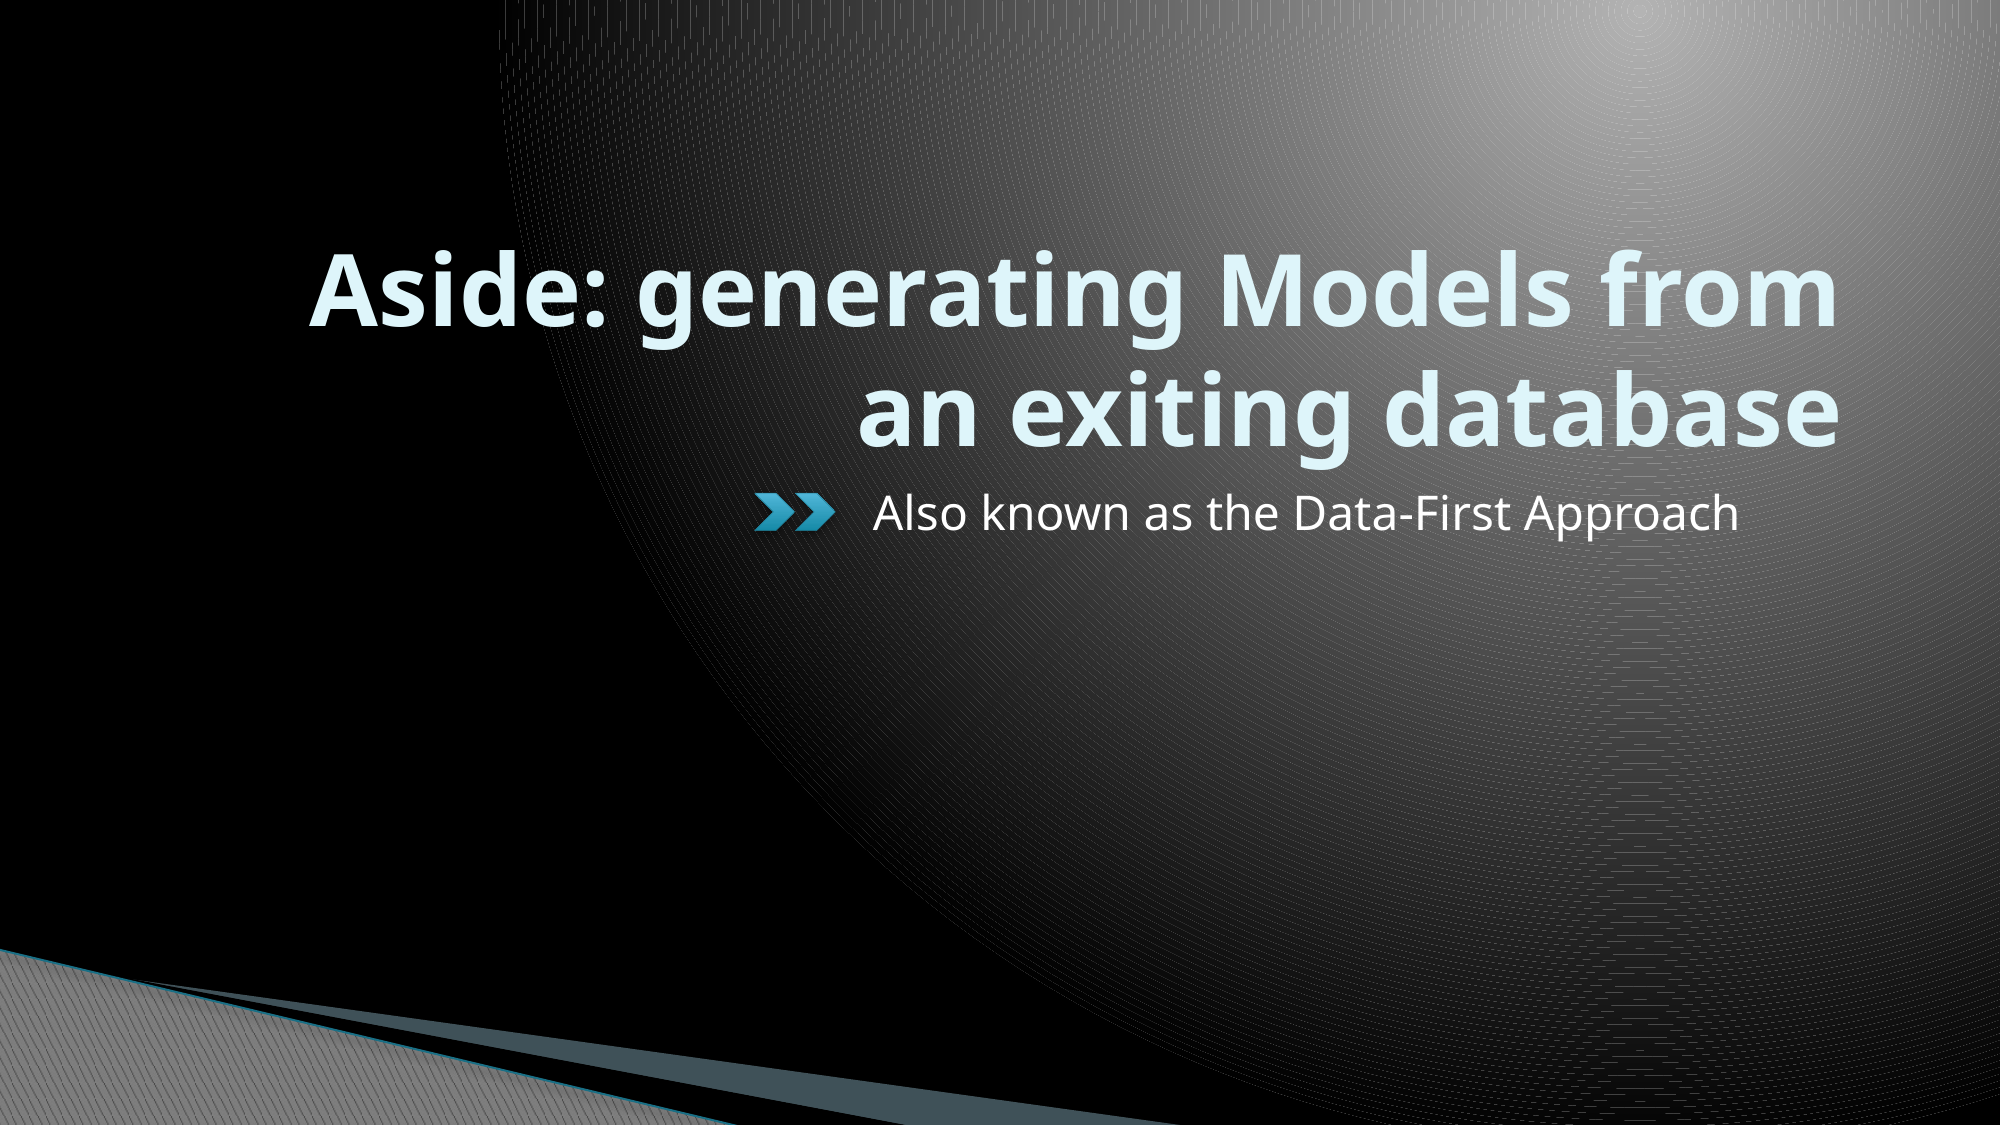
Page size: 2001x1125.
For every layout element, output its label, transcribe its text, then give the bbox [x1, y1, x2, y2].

title Aside: generating Models from an exiting database [157, 173, 1858, 474]
picture [0, 952, 724, 1125]
list Also known as the Data-First Approach [858, 475, 1858, 714]
